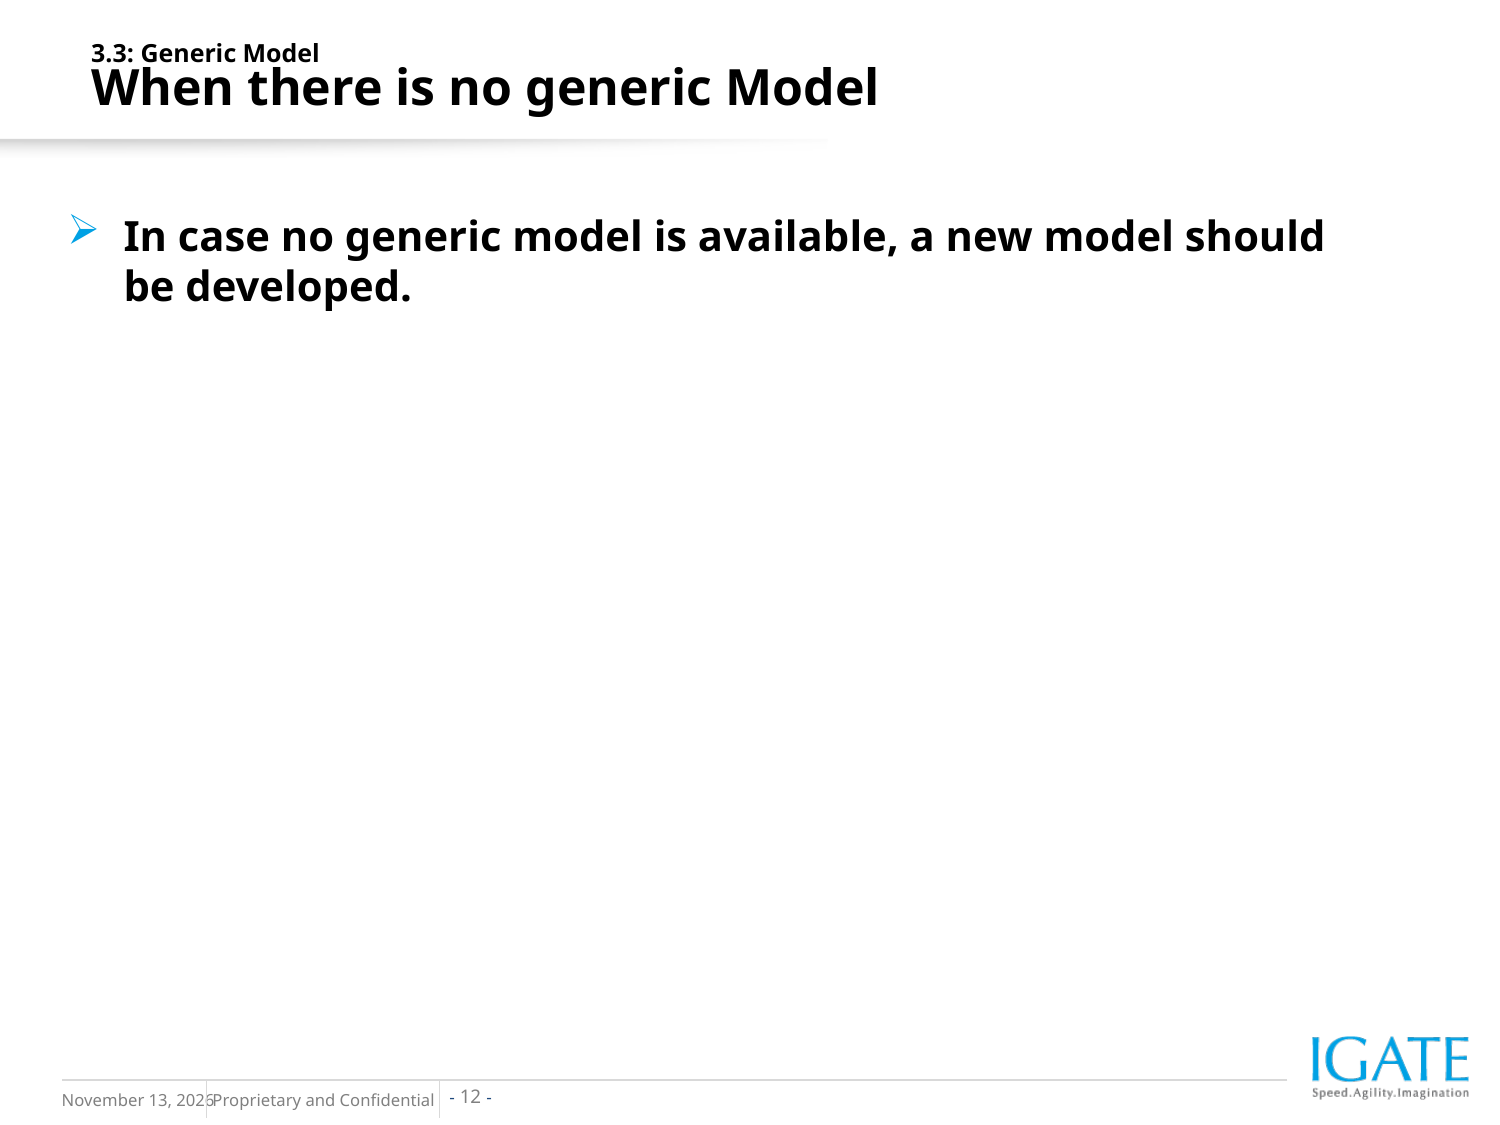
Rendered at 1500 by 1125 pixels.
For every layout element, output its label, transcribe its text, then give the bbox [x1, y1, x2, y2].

picture [0, 112, 919, 174]
picture [1304, 1028, 1475, 1105]
footer [512, 1042, 988, 1103]
list In case no generic model is available, a new model should be developed. [52, 202, 1403, 945]
text_box 3.3: Generic Model When there is no generic Model [76, 20, 1414, 138]
